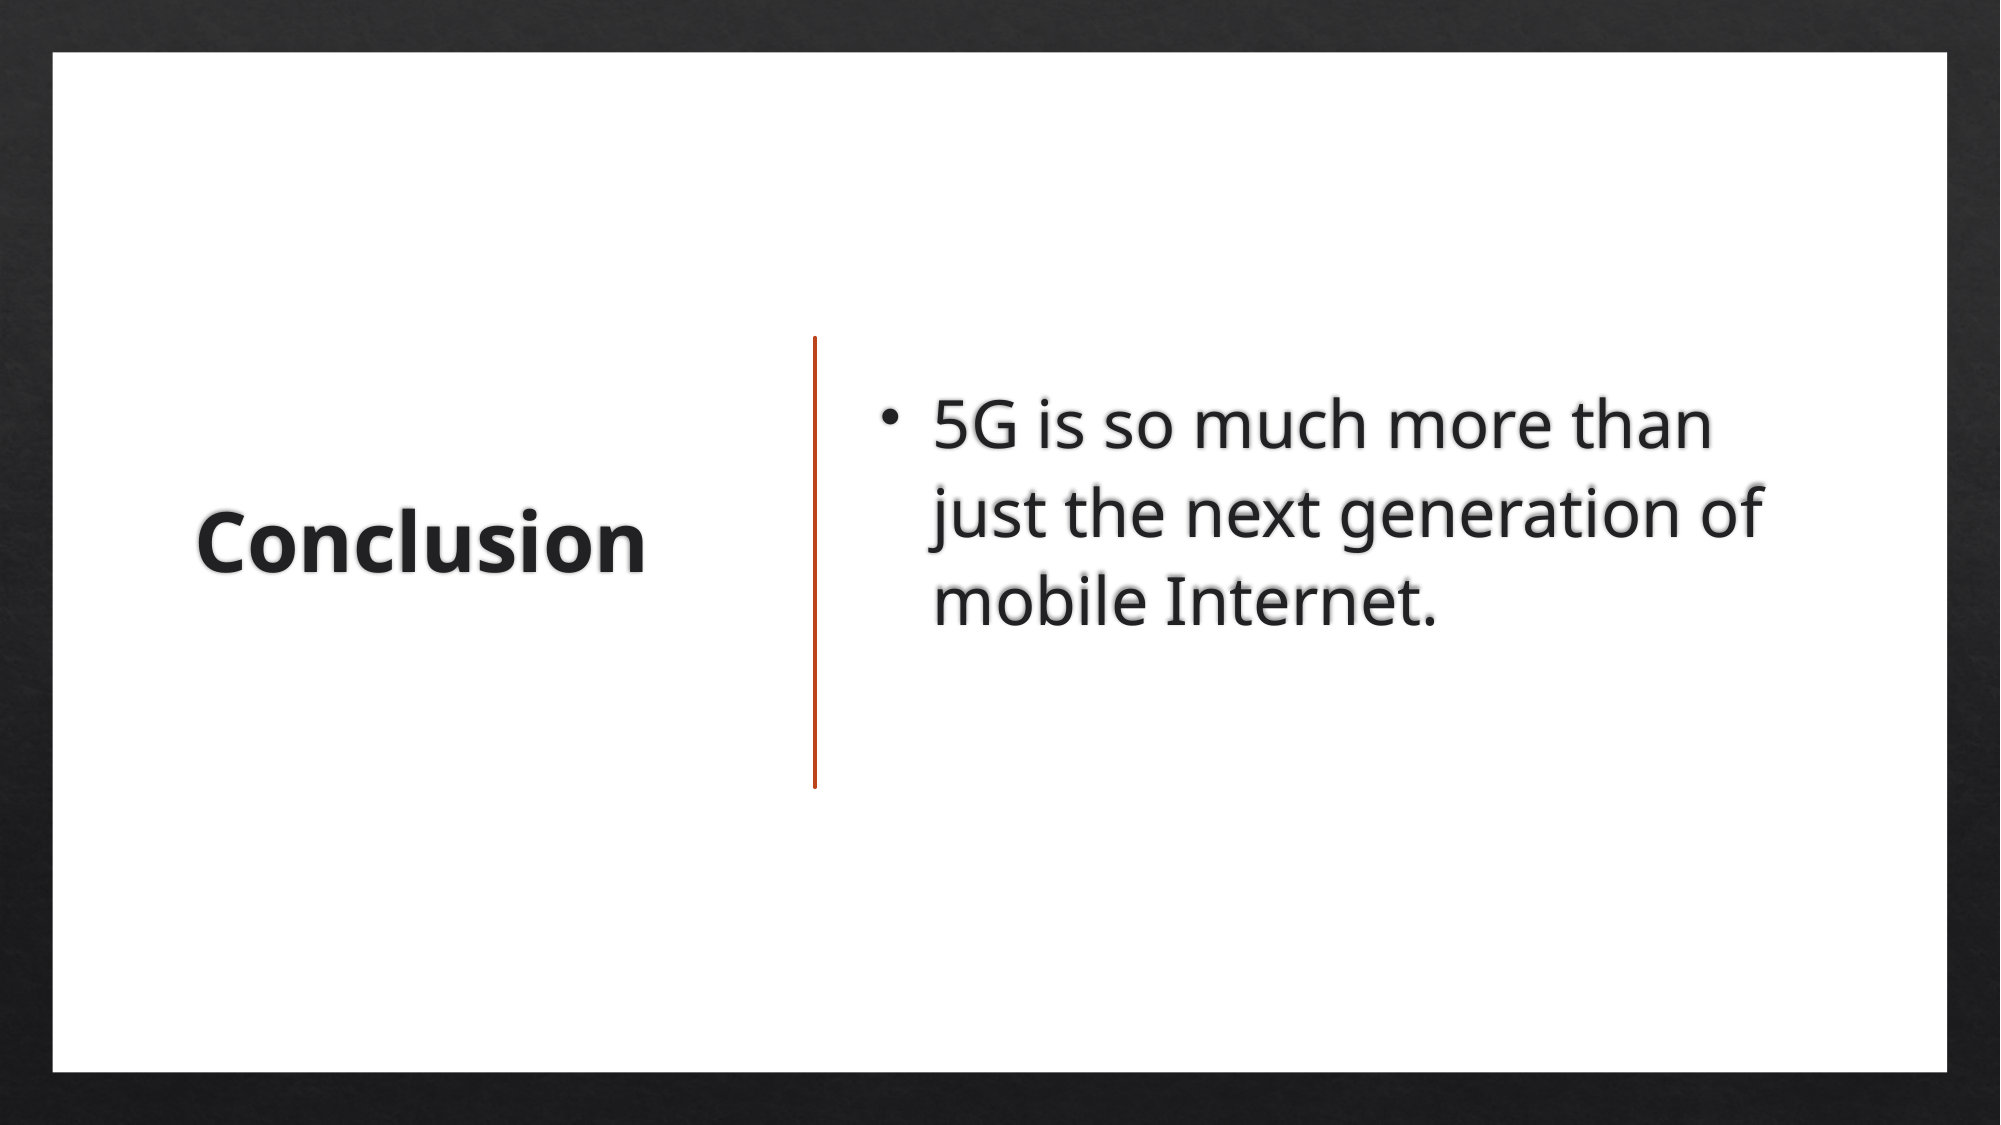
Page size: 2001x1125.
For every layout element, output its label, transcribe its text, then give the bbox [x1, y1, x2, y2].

text_box [0, 0, 2000, 1125]
title Conclusion [179, 214, 792, 965]
list 5G is so much more than just the next generation of mobile Internet. [861, 167, 1851, 918]
text_box [51, 51, 1948, 1074]
